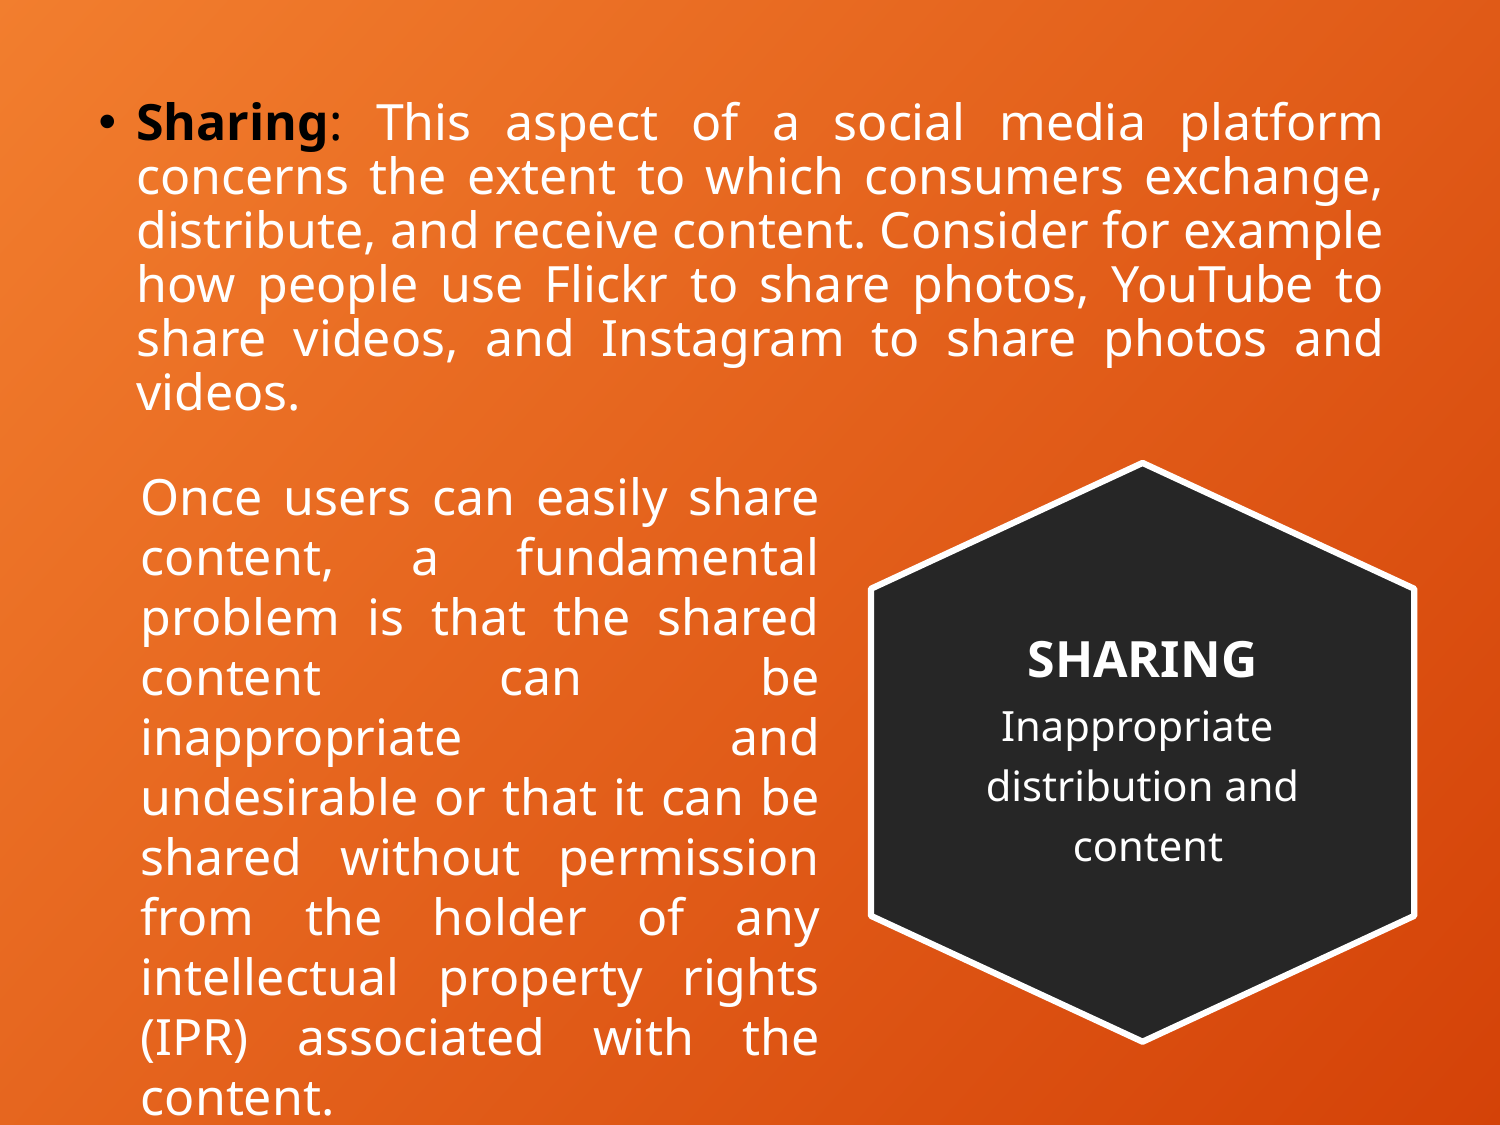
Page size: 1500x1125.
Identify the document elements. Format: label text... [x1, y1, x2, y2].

text_box SHARING Inappropriate distribution and content [869, 461, 1416, 1043]
list Sharing: This aspect of a social media platform concerns the extent to which consumers exchange, distribute, and receive content. Consider for example how people use Flickr to share photos, YouTube to share videos, and Instagram to share photos and videos. [83, 90, 1400, 1035]
text_box Once users can easily share content, a fundamental problem is that the shared content can be inappropriate and undesirable or that it can be shared without permission from the holder of any intellectual property rights (IPR) associated with the content. [126, 458, 835, 1125]
